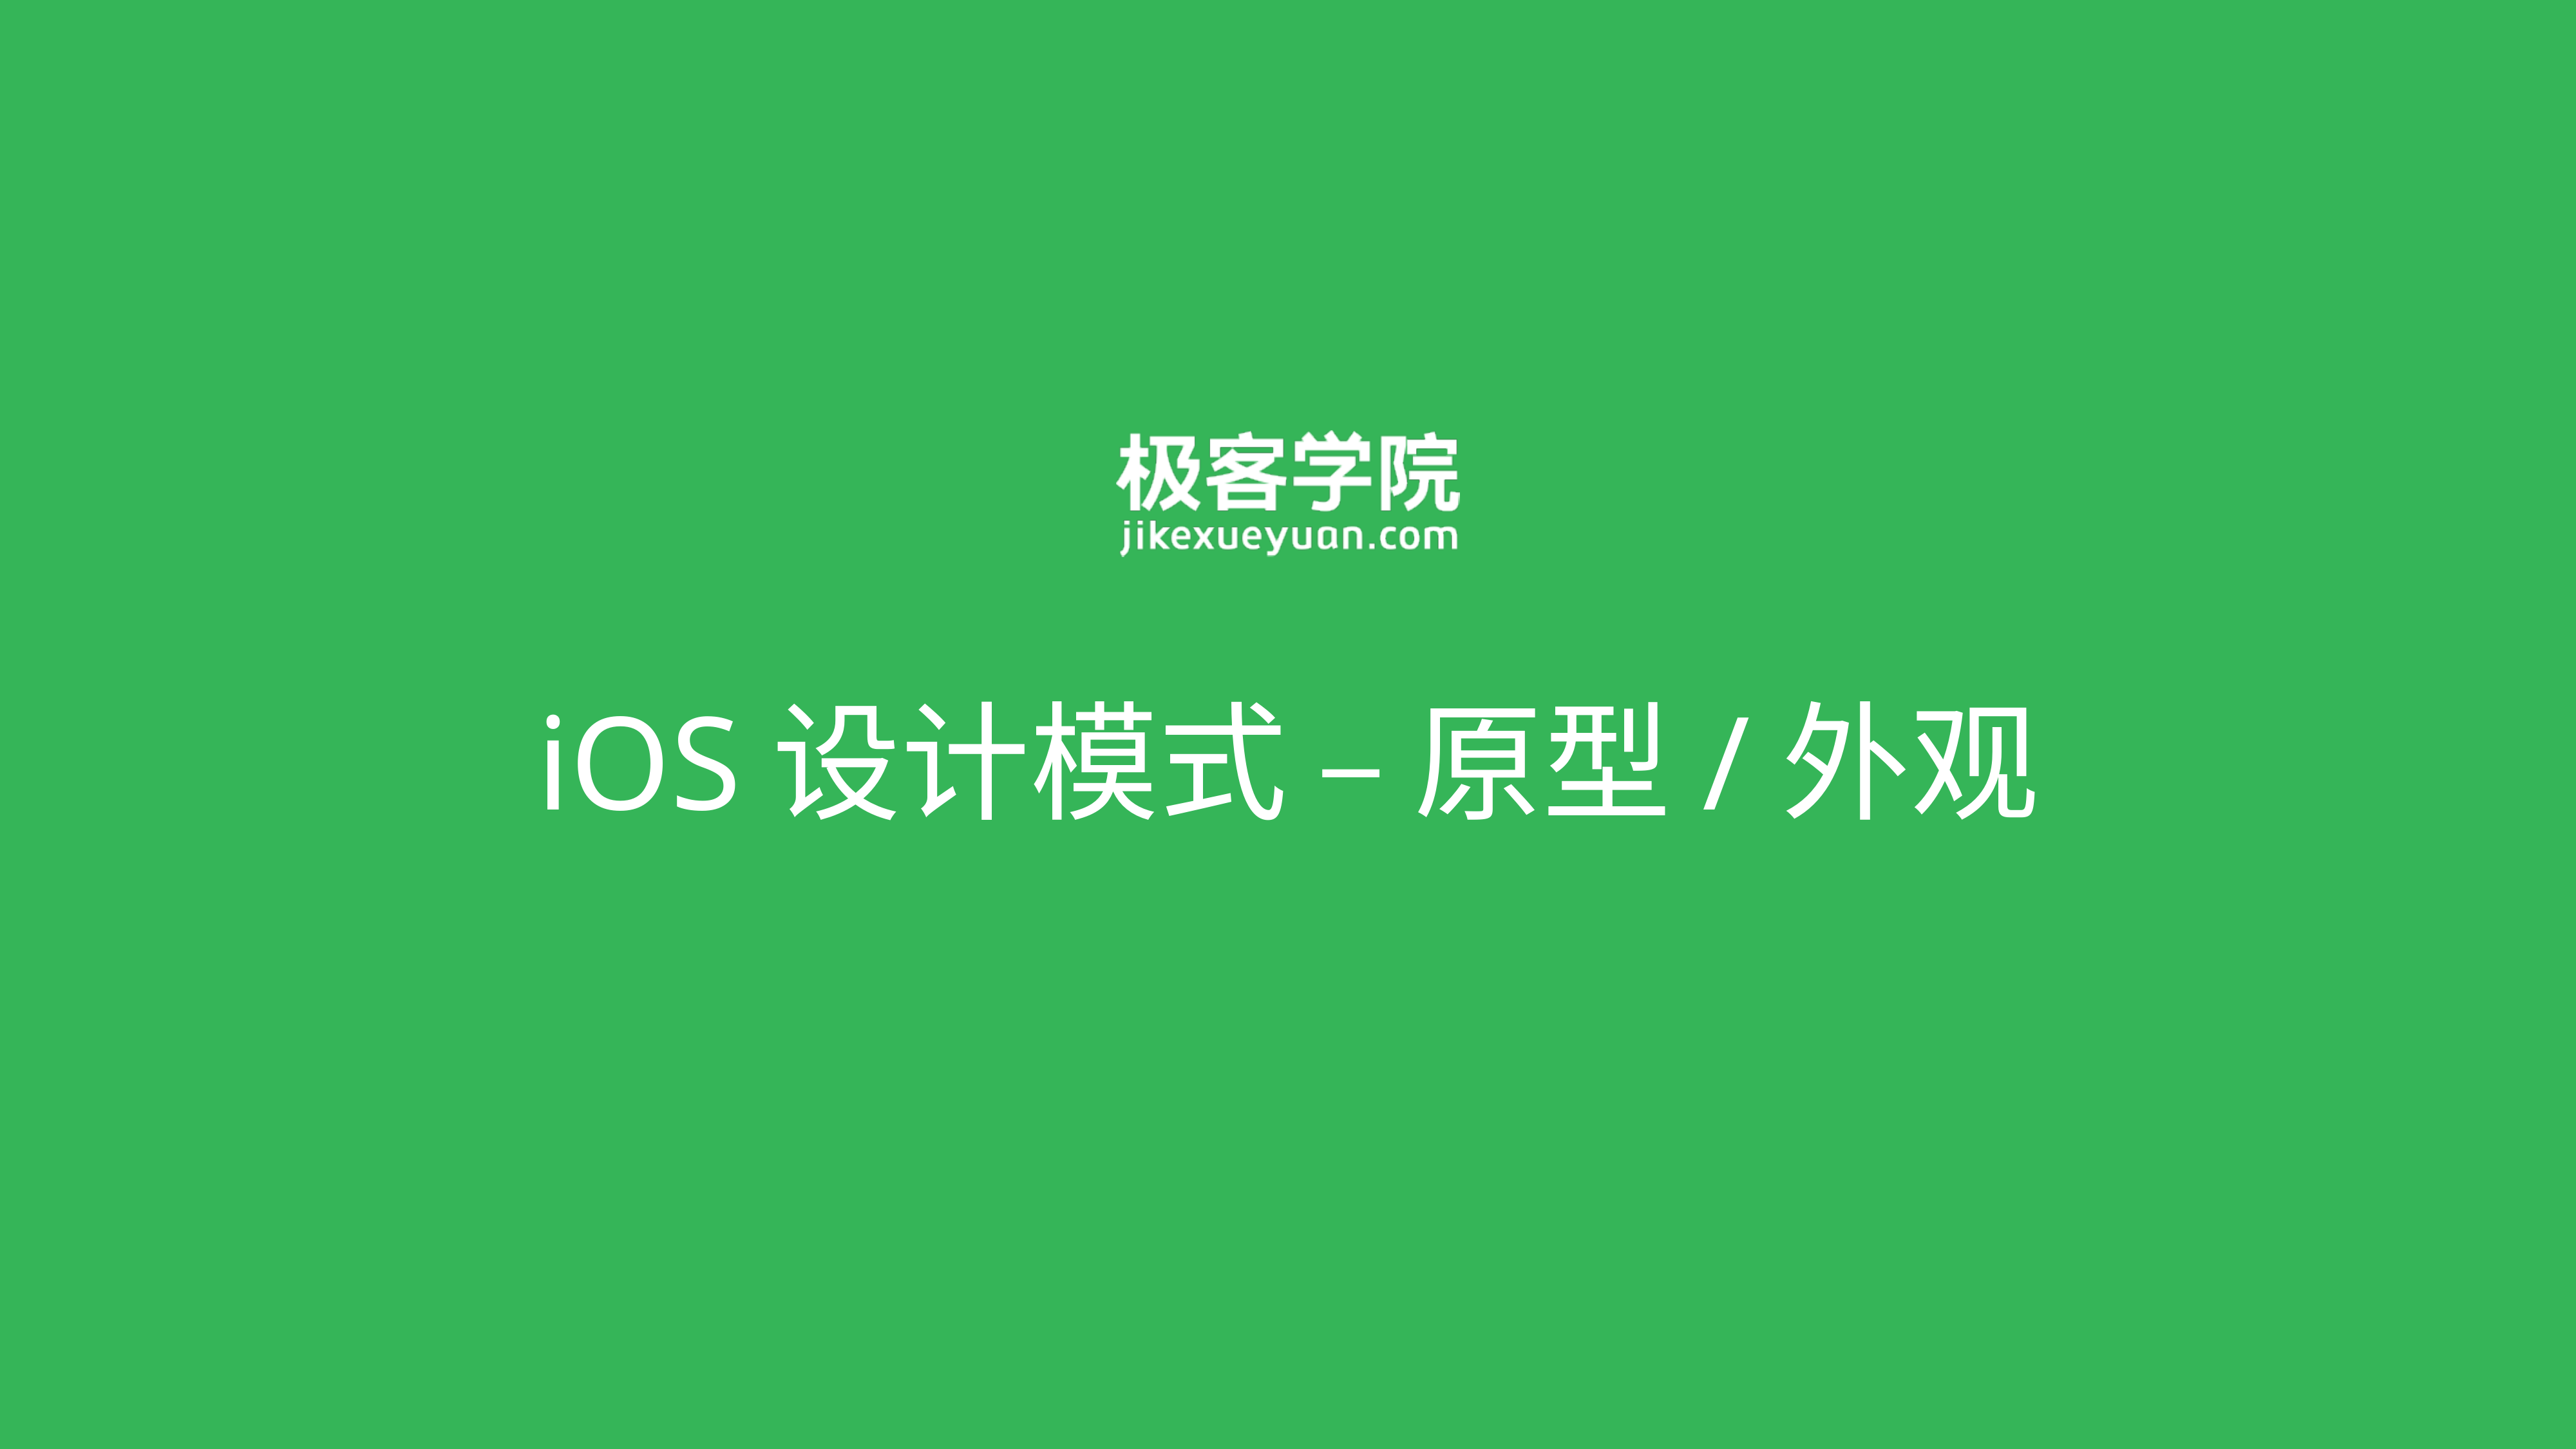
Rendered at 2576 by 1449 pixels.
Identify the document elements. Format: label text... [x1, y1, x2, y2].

picture [1116, 430, 1460, 557]
text_box iOS设计模式 – 原型/外观 [0, 676, 2576, 842]
